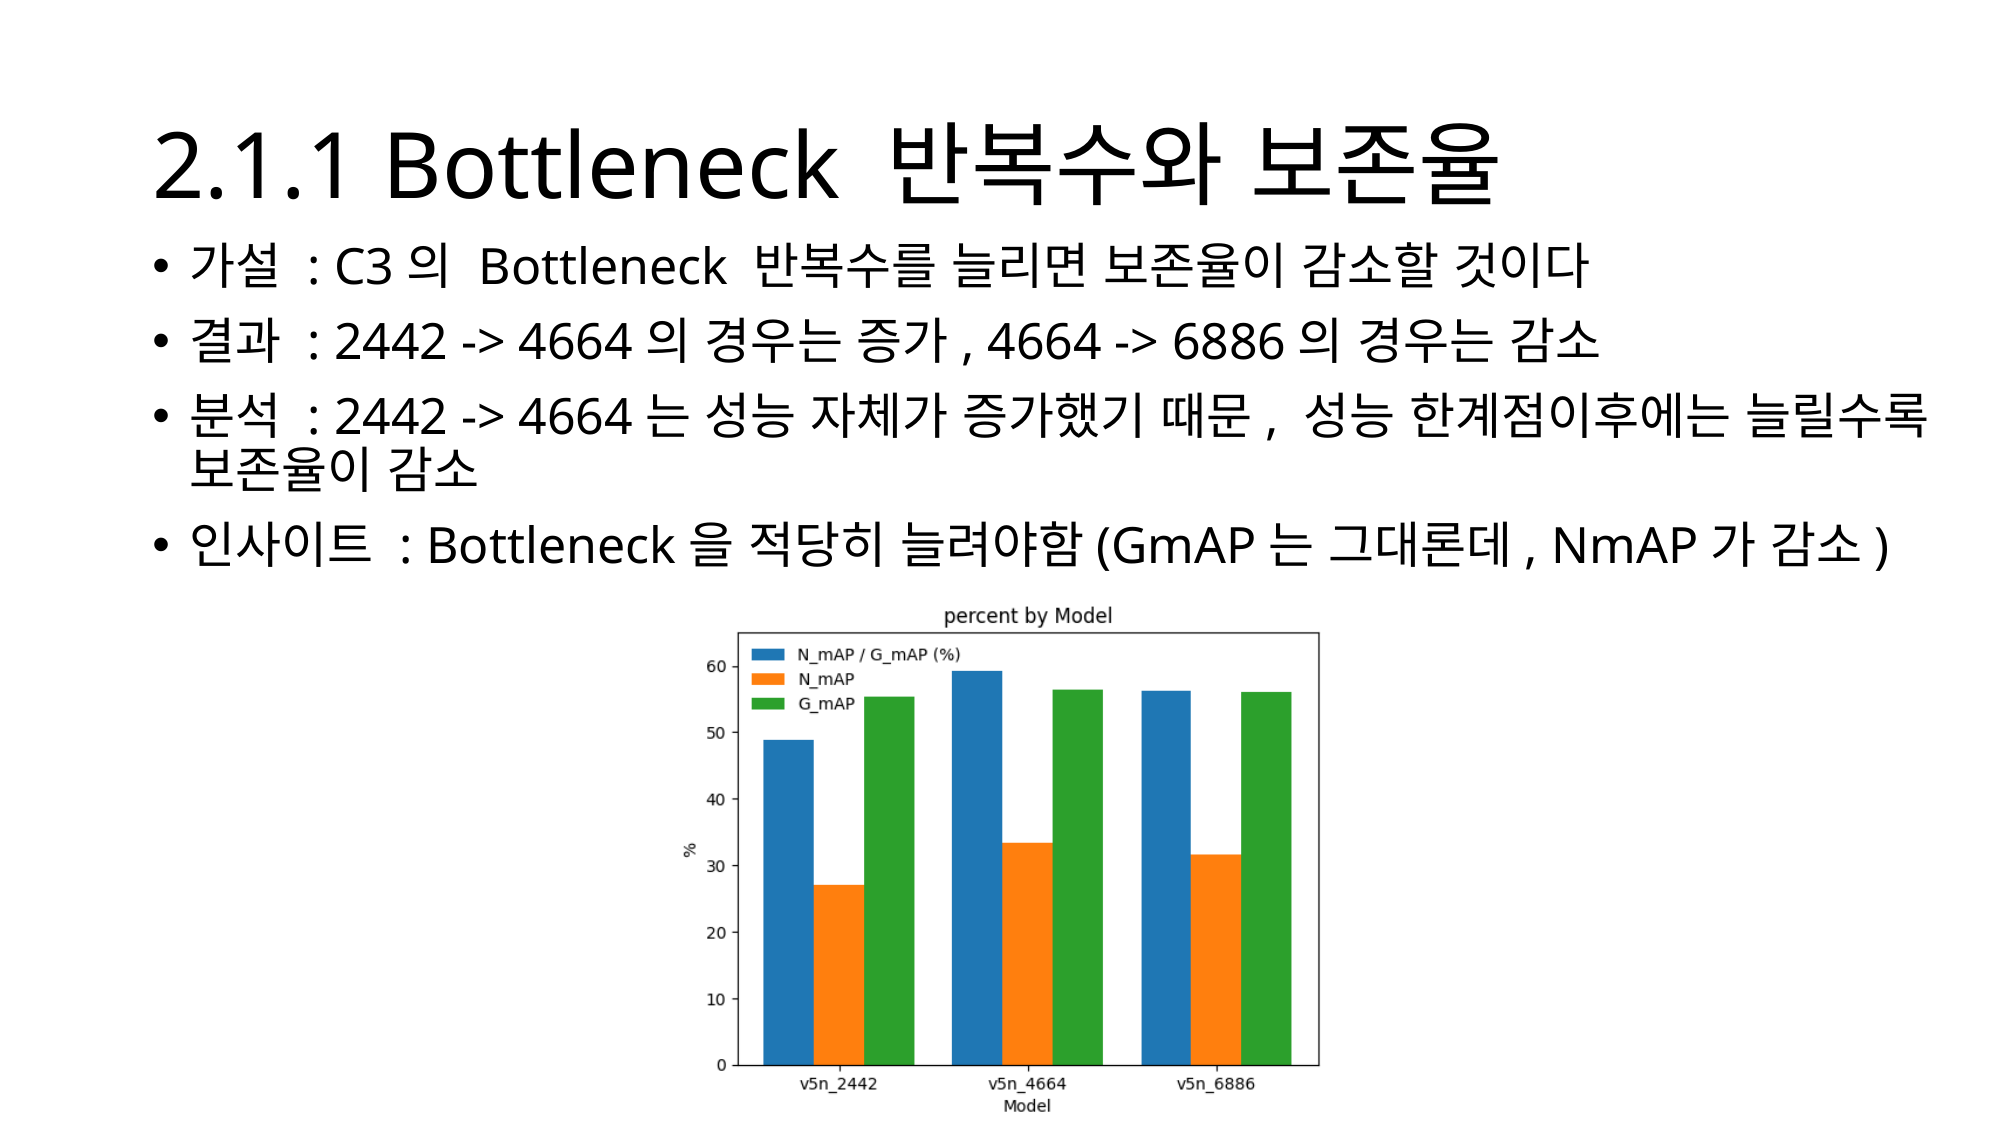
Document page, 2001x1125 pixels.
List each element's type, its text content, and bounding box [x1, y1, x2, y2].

list 가설 : C3의 Bottleneck 반복수를 늘리면 보존율이 감소할 것이다 결과 : 2442 -> 4664의 경우는 증가, 4664 -> 6886의 경우는 감소 분석 : 2442 -> 4664는 성능 자체가 증가했기 때문, 성능 한계점이후에는 늘릴수록 보존율이 감소 인사이트 : Bottleneck을 적당히 늘려야함(GmAP는 그대론데, NmAP가 감소) [137, 233, 1946, 948]
title 2.1.1 Bottleneck 반복수와 보존율 [137, 59, 1863, 233]
picture [671, 595, 1329, 1125]
